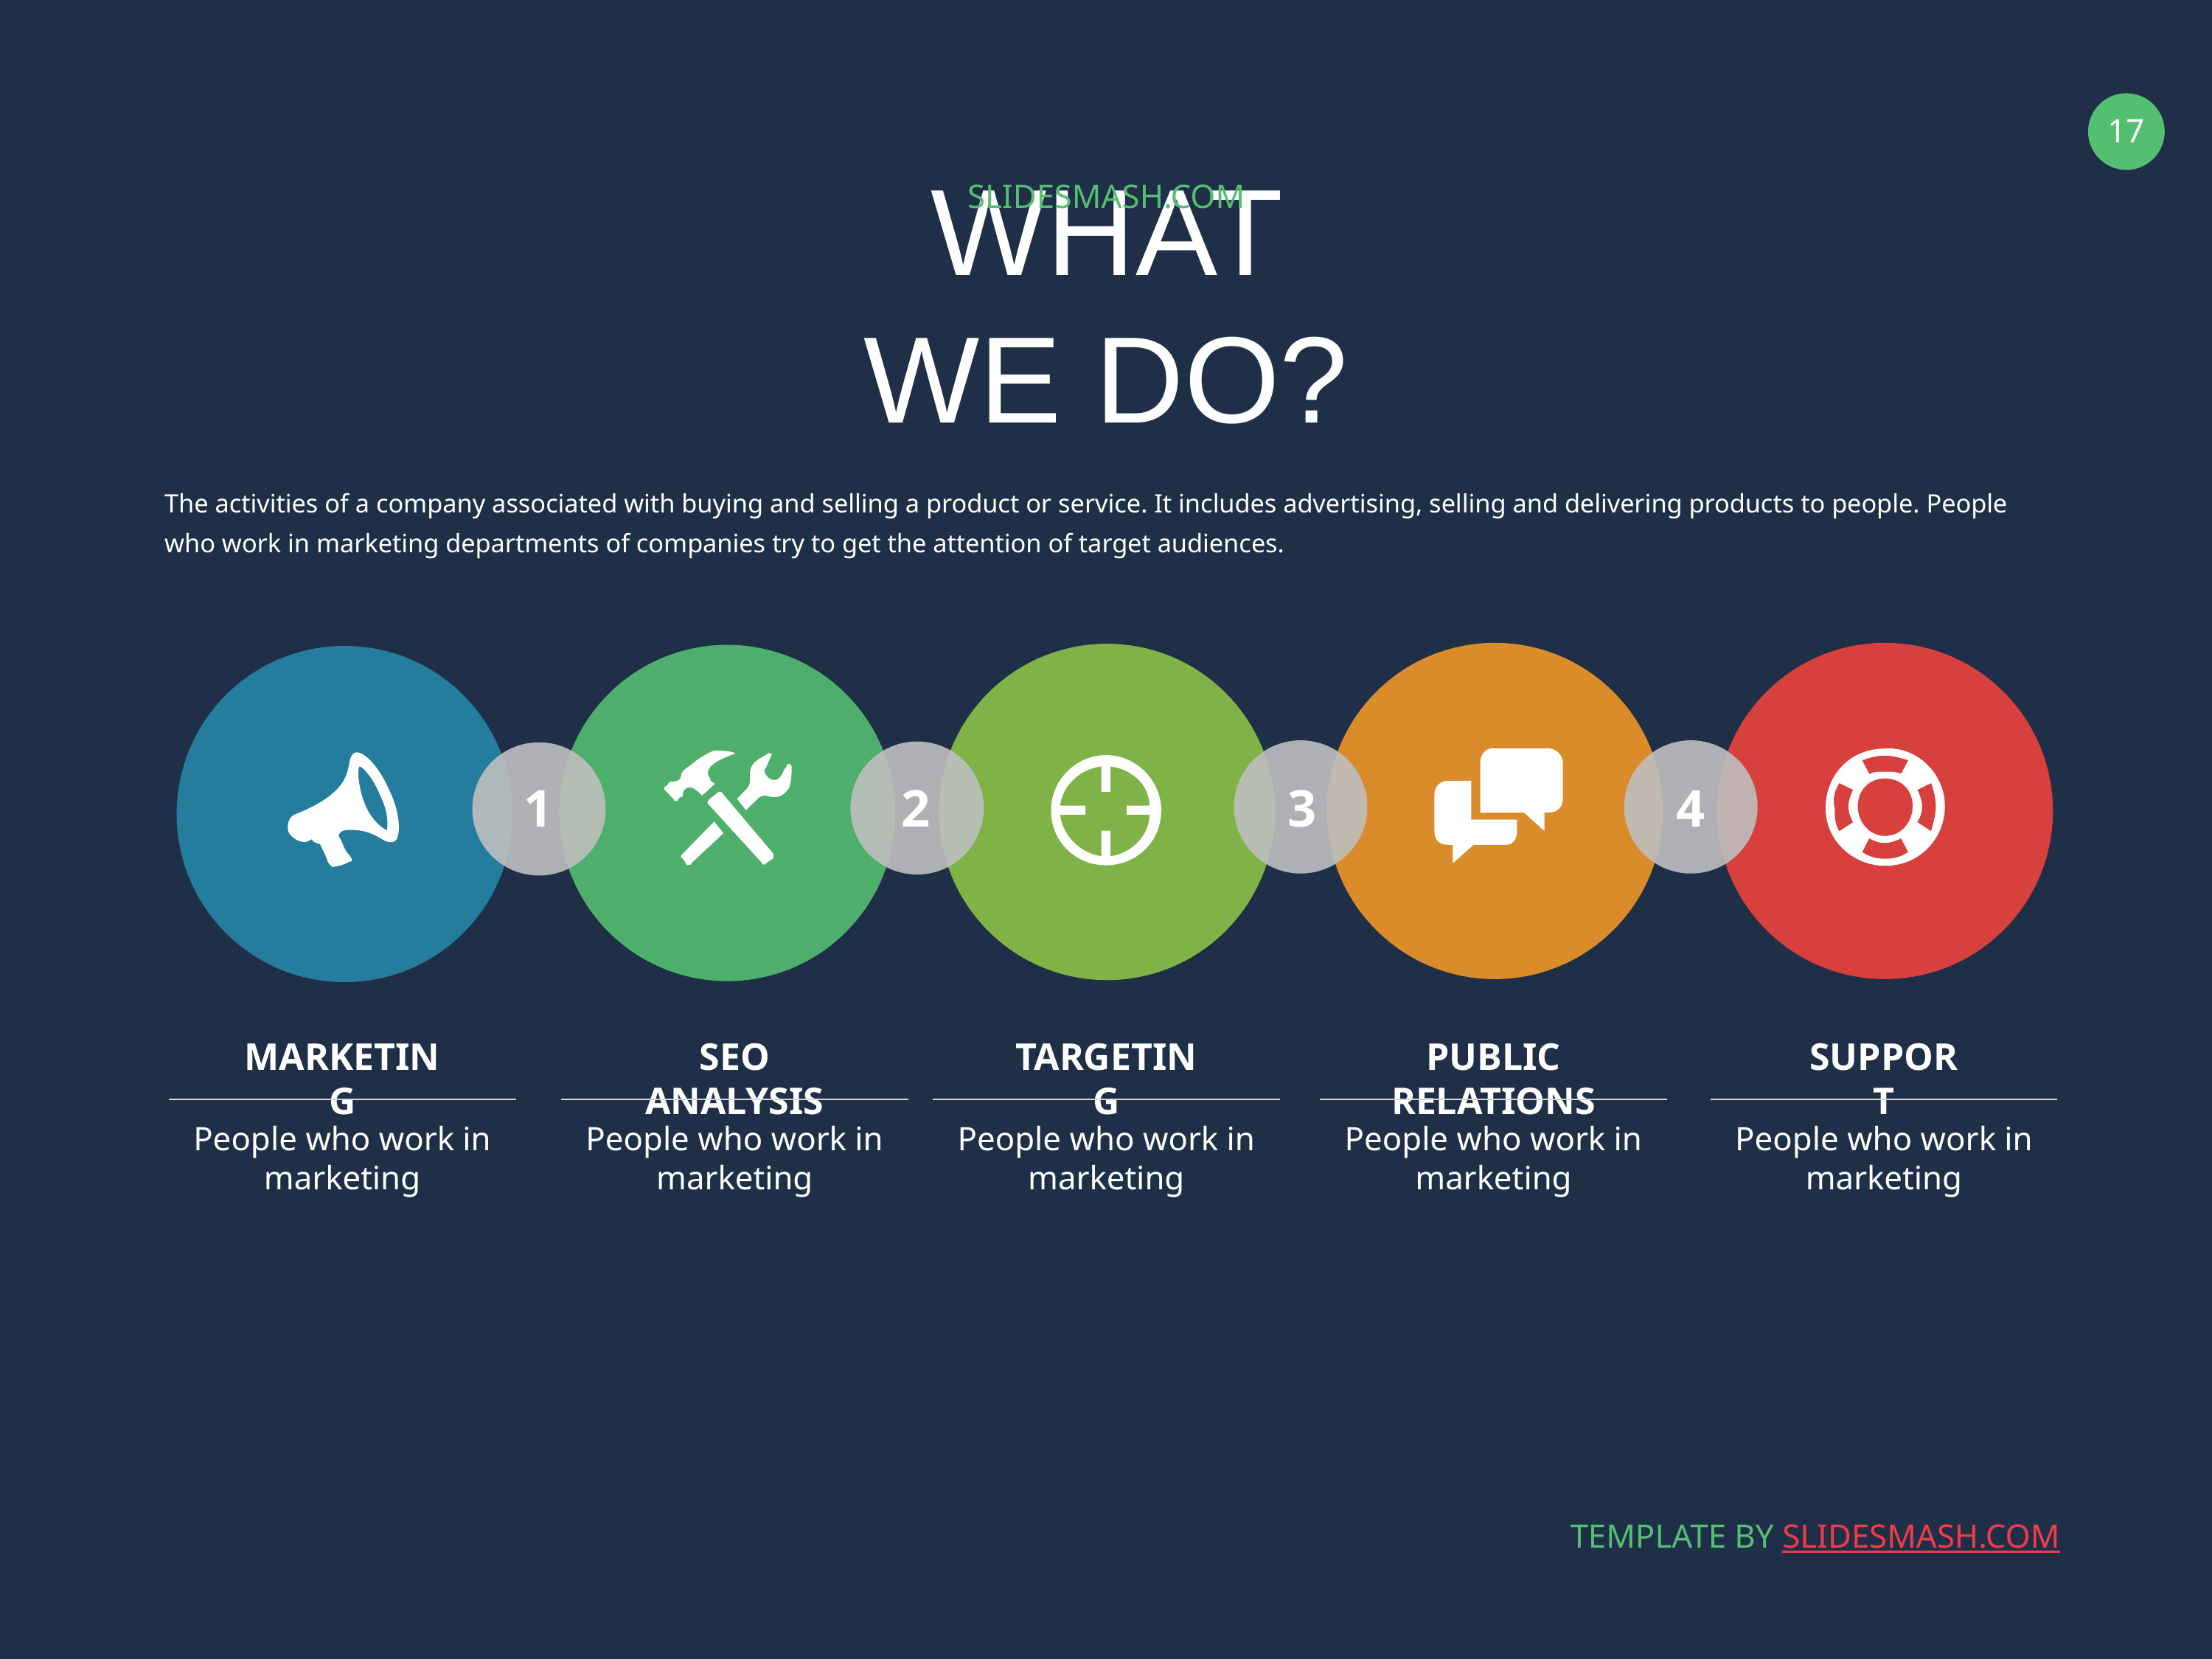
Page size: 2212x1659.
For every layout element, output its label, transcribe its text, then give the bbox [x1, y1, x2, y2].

text_box [948, 644, 1267, 981]
text_box 4 [1665, 771, 1717, 844]
text_box MARKETING [225, 1027, 459, 1084]
text_box [664, 750, 735, 801]
text_box [1335, 642, 1655, 979]
text_box People who work in marketing [1690, 1113, 2081, 1211]
text_box [1480, 748, 1563, 831]
text_box People who work in marketing [145, 1113, 539, 1276]
text_box WHAT WE DO? [822, 225, 1390, 375]
text_box [472, 742, 606, 876]
text_box [176, 645, 504, 983]
text_box [1051, 755, 1161, 866]
text_box [1234, 740, 1368, 874]
text_box [568, 644, 886, 981]
text_box [707, 791, 773, 865]
text_box [681, 821, 724, 866]
text_box SUPPORT [1788, 1027, 1980, 1084]
text_box [1434, 780, 1517, 863]
text_box [850, 741, 984, 875]
text_box 2 [890, 771, 942, 844]
text_box TARGETING [994, 1027, 1219, 1084]
text_box SLIDESMASH.COM [964, 175, 1248, 215]
text_box [737, 753, 792, 810]
text_box People who work in marketing [910, 1113, 1297, 1211]
text_box [1826, 748, 1945, 866]
text_box The activities of a company associated with buying and selling a product or service. It includes advertising, selling and delivering products to people. People who work in marketing departments of companies try to get the attention of target audiences. [147, 470, 2063, 567]
text_box People who work in marketing [538, 1113, 910, 1211]
text_box People who work in marketing [1297, 1113, 1690, 1211]
text_box [1725, 642, 2053, 979]
text_box PUBLIC RELATIONS [1315, 1027, 1672, 1084]
text_box SEO ANALYSIS [596, 1027, 873, 1084]
text_box [288, 752, 399, 868]
text_box [1624, 740, 1758, 874]
text_box 1 [512, 771, 564, 844]
text_box 3 [1276, 771, 1329, 844]
